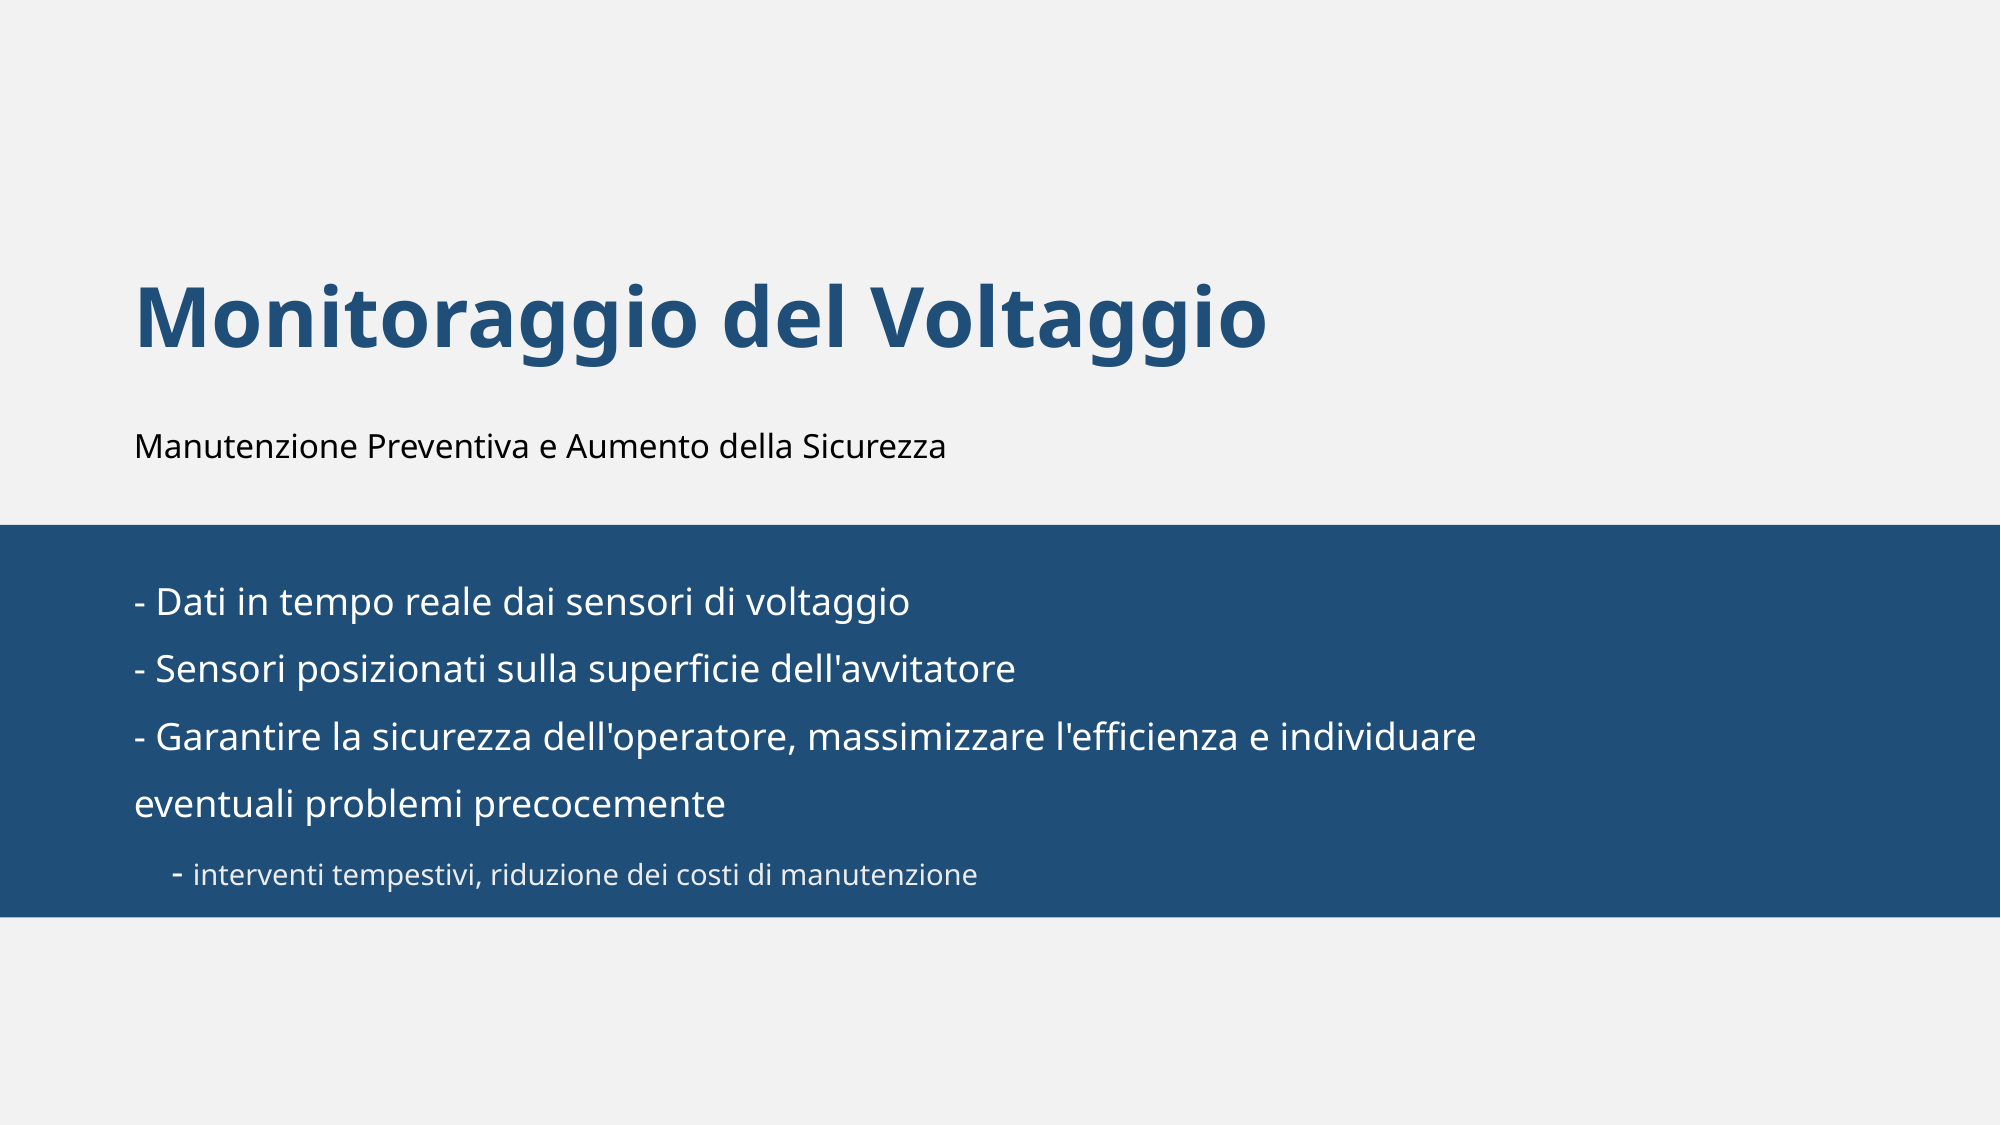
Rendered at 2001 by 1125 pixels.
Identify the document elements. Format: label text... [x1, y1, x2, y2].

text_box Manutenzione Preventiva e Aumento della Sicurezza [118, 397, 1070, 473]
text_box Monitoraggio del Voltaggio [118, 256, 1836, 372]
text_box [0, 524, 2000, 918]
text_box - Dati in tempo reale dai sensori di voltaggio - Sensori posizionati sulla superficie dell'avvitatore - Garantire la sicurezza dell'operatore, massimizzare l'efficienza e individuare eventuali problemi precocemente - interventi tempestivi, riduzione dei costi di manutenzione [118, 547, 1614, 901]
